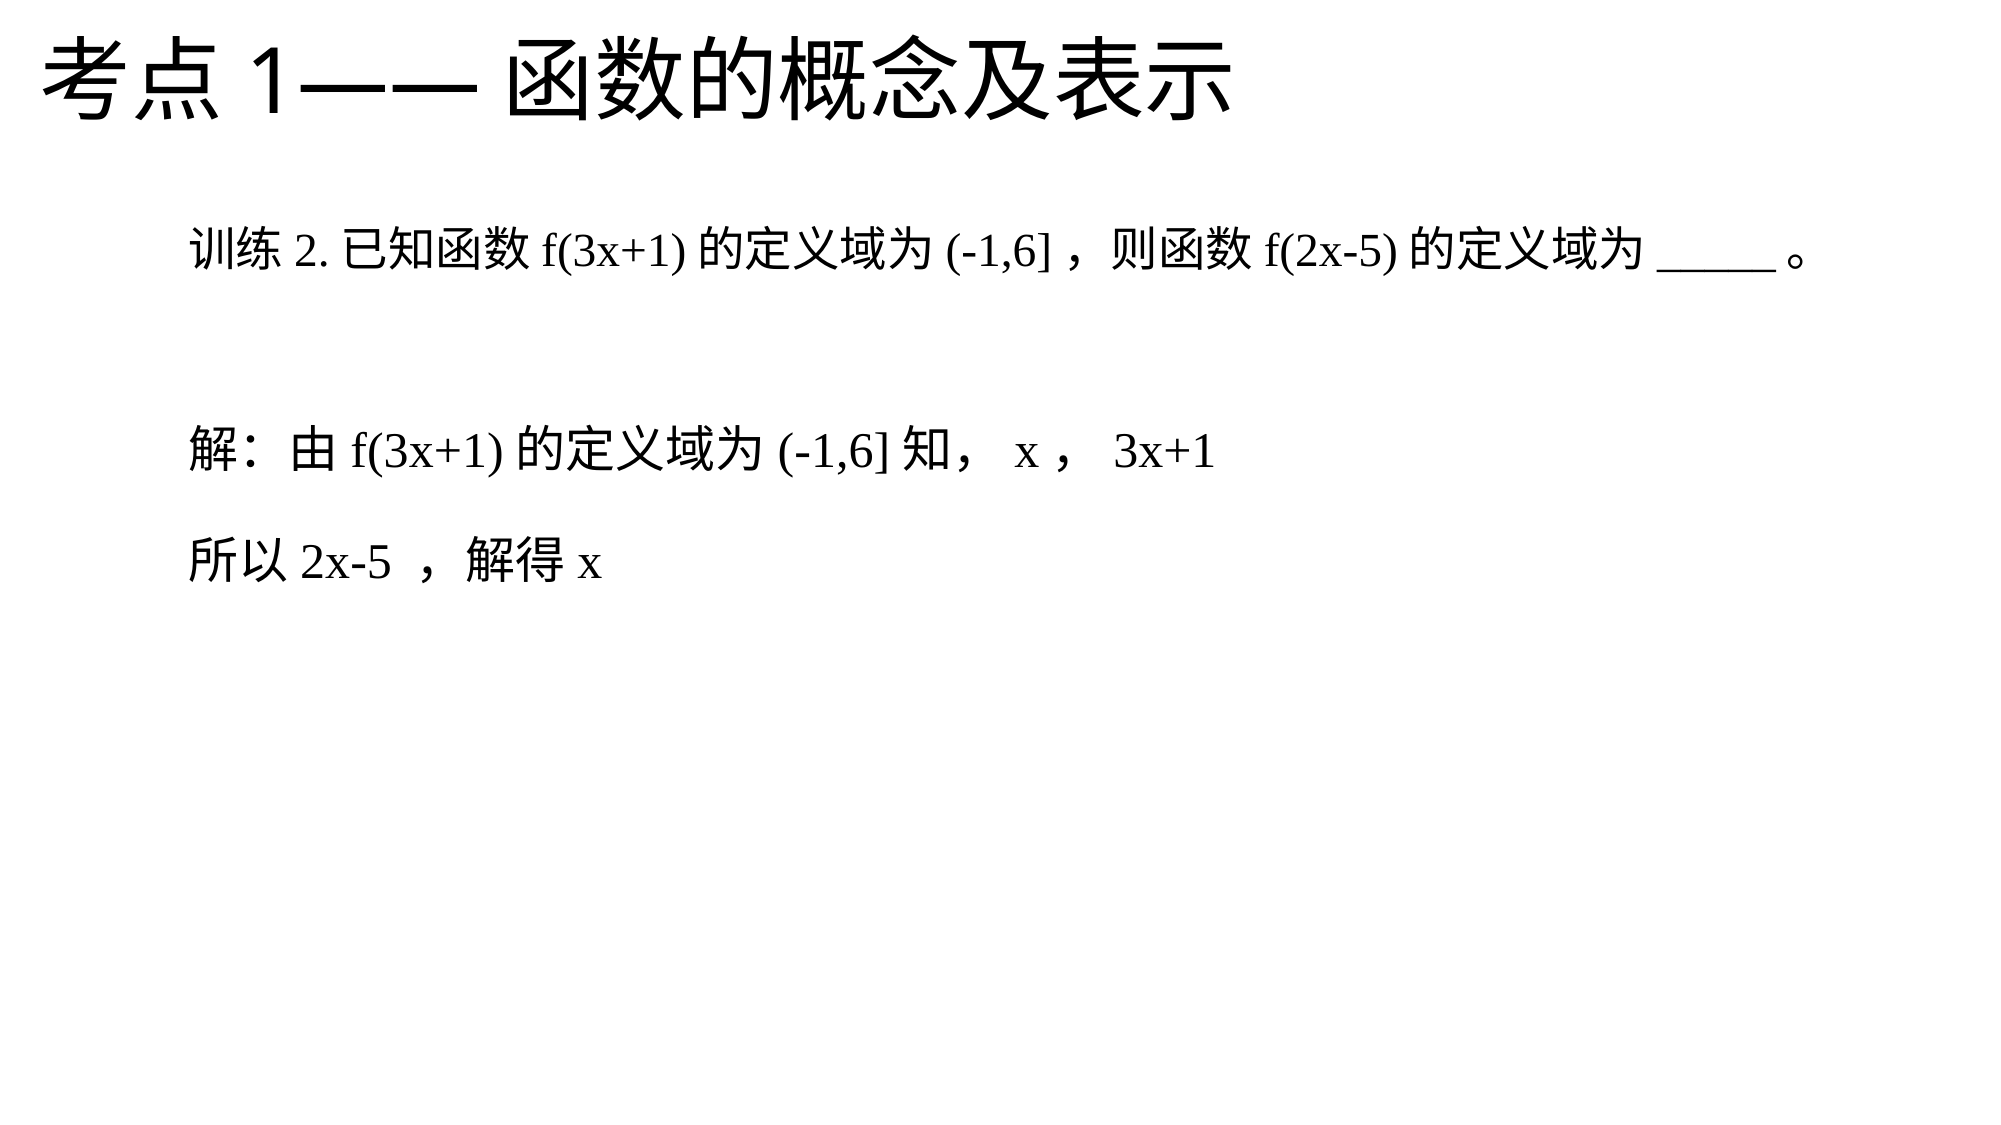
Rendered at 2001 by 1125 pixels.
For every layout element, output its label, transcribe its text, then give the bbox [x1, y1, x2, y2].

text_box 训练2.已知函数f(3x+1)的定义域为(-1,6]，则函数f(2x-5)的定义域为_____。 [173, 183, 1911, 306]
text_box 考点1——函数的概念及表示 [24, 20, 1268, 142]
